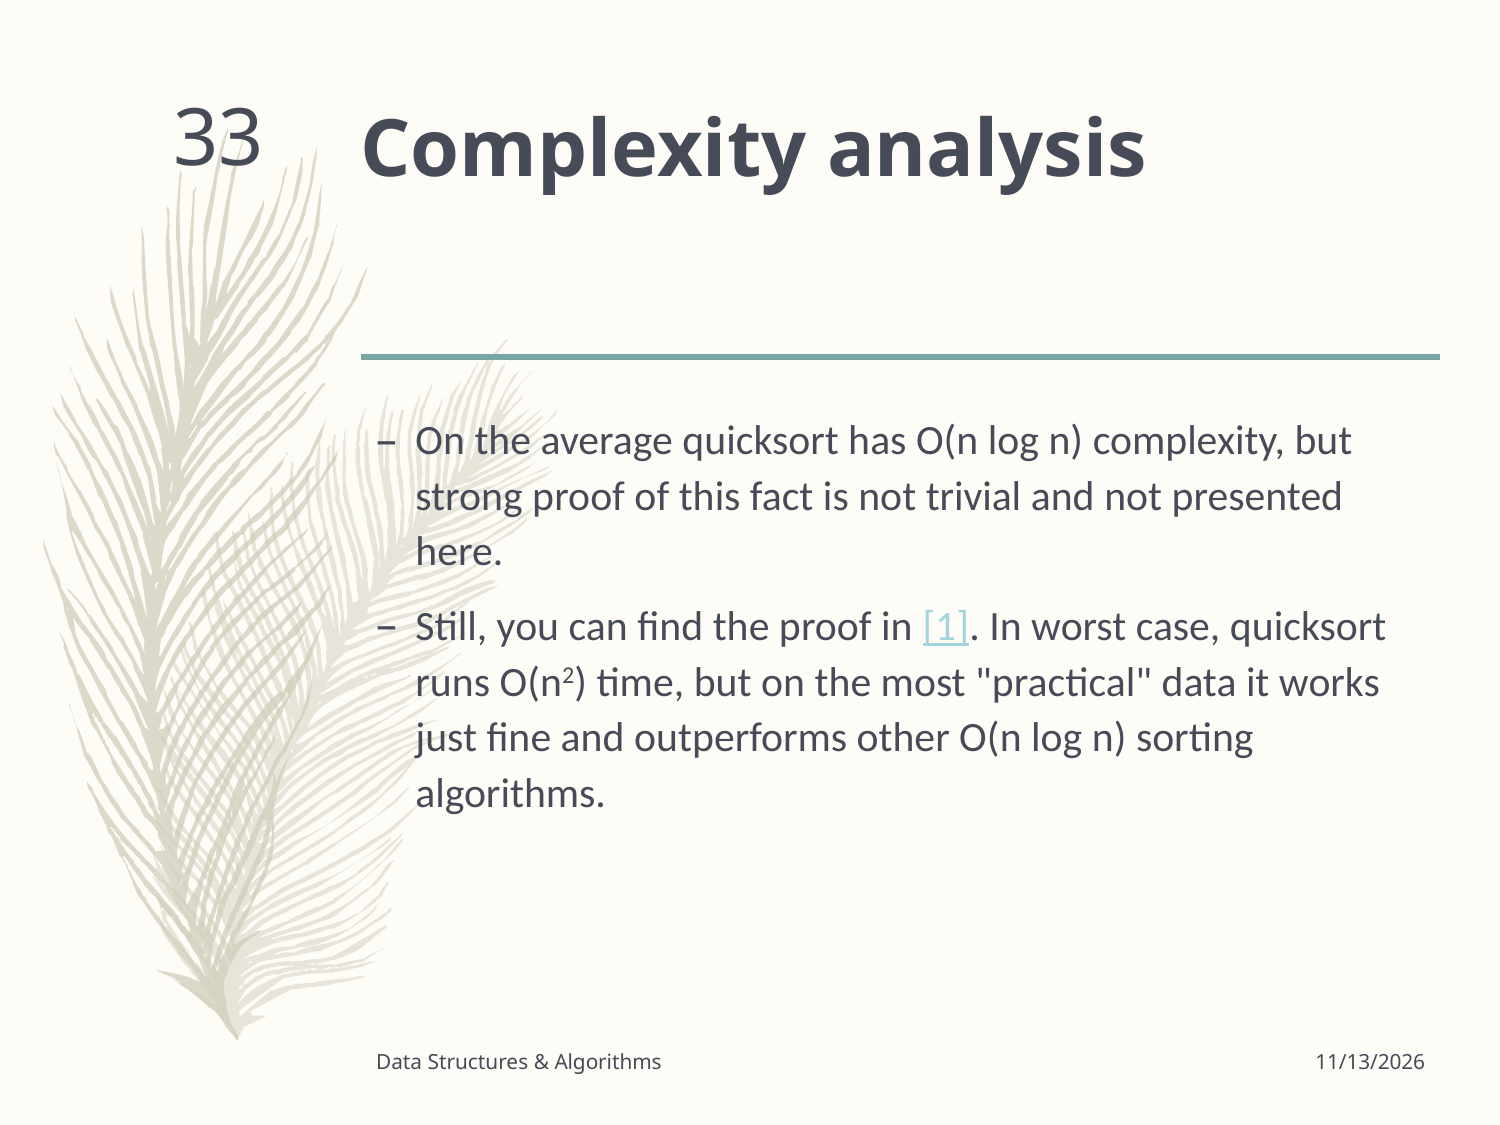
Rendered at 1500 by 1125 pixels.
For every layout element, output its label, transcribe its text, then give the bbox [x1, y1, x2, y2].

list On the average quicksort has O(n log n) complexity, but strong proof of this fact is not trivial and not presented here. Still, you can find the proof in [1]. In worst case, quicksort runs O(n2) time, but on the most "practical" data it works just fine and outperforms other O(n log n) sorting algorithms. [360, 399, 1440, 999]
title Complexity analysis [345, 93, 1440, 350]
footer Data Structures & Algorithms [360, 1032, 1059, 1093]
slide_number 33 [46, 102, 279, 203]
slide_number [1102, 1032, 1440, 1093]
